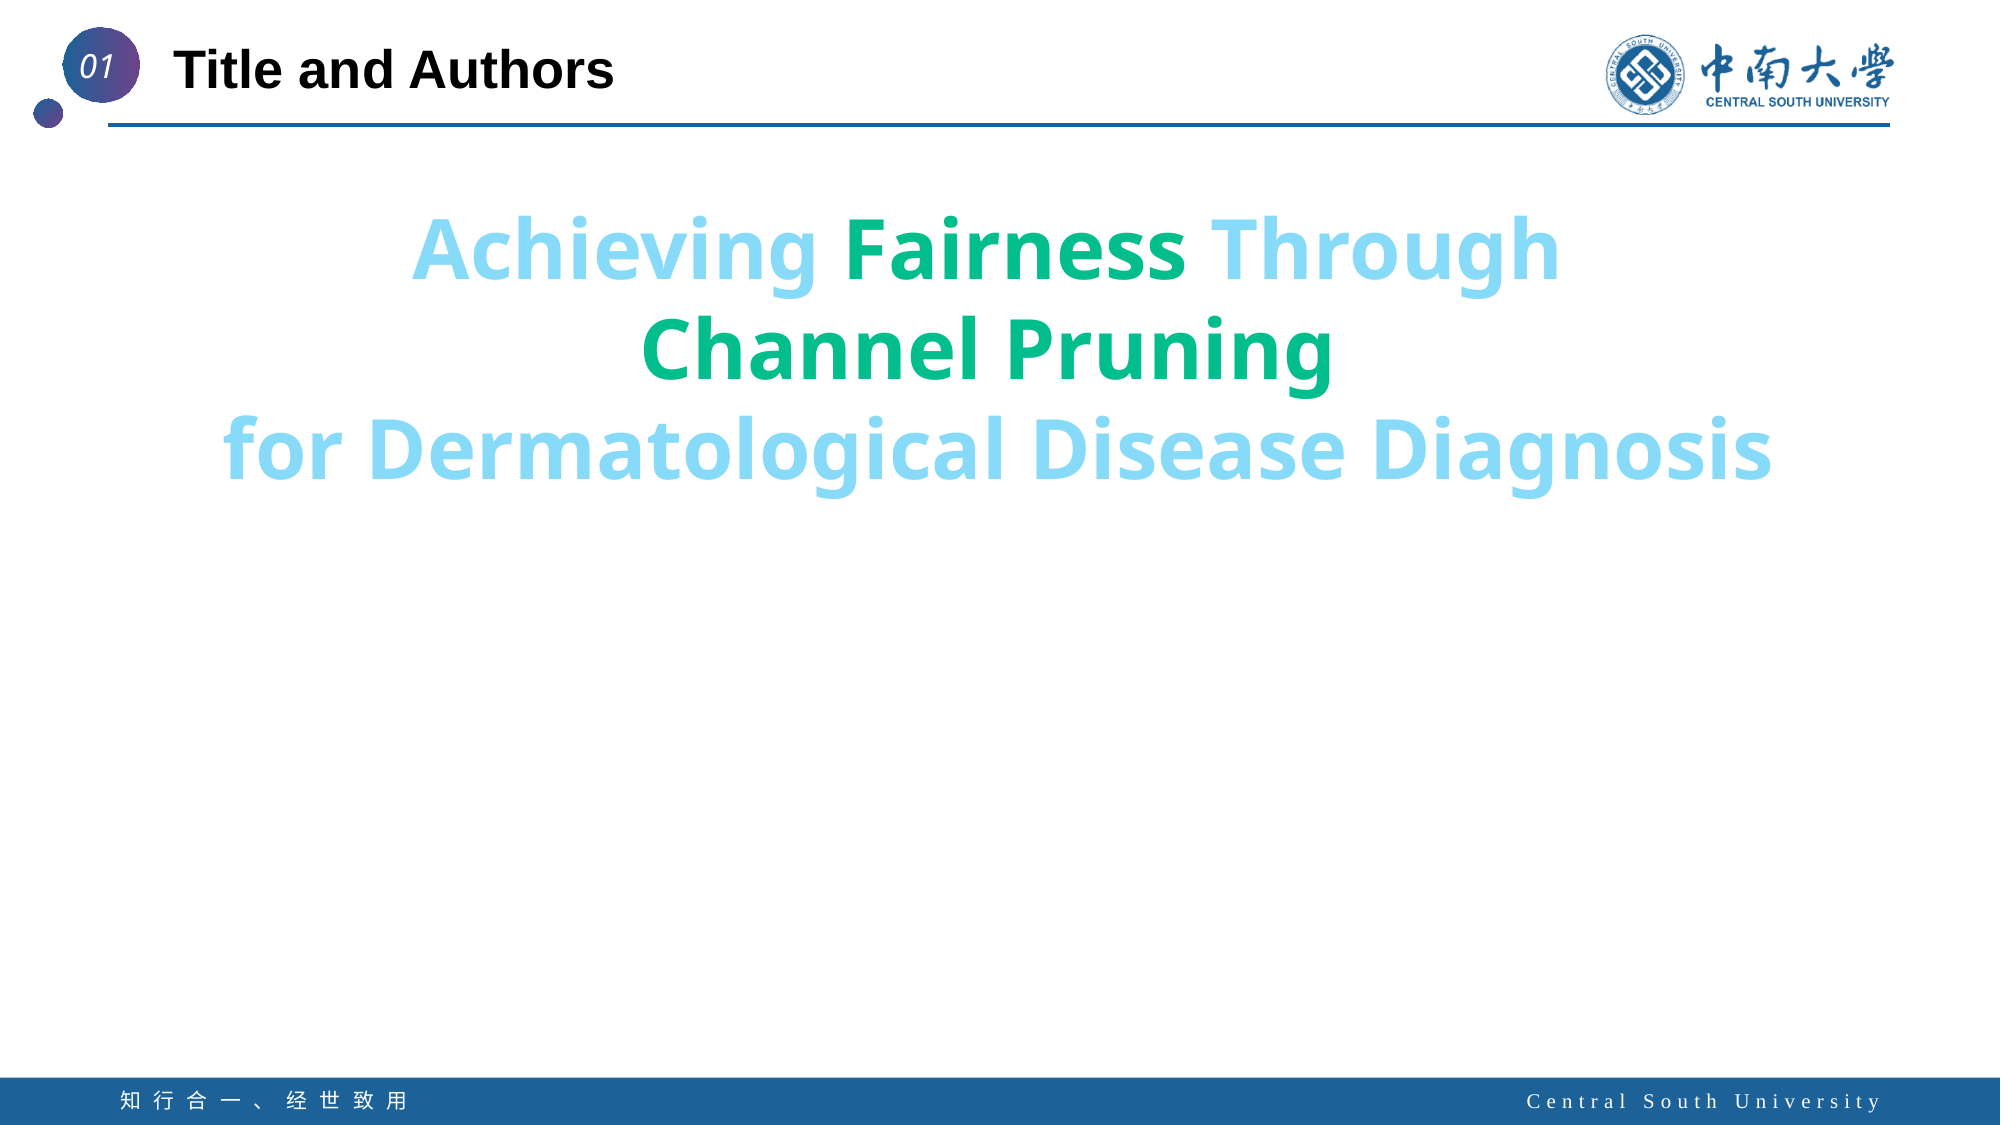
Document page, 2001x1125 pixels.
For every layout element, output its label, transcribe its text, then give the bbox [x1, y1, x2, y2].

text_box Achieving Fairness Through Channel Pruning for Dermatological Disease Diagnosis [186, 188, 1811, 504]
text_box Central South University [1511, 1080, 1894, 1120]
text_box Title and Authors [173, 24, 1065, 108]
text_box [33, 26, 153, 128]
text_box [0, 1077, 2000, 1125]
text_box 知行合一、经世致用 [105, 1080, 423, 1120]
text_box [158, 0, 1050, 118]
picture [1595, 28, 1907, 121]
